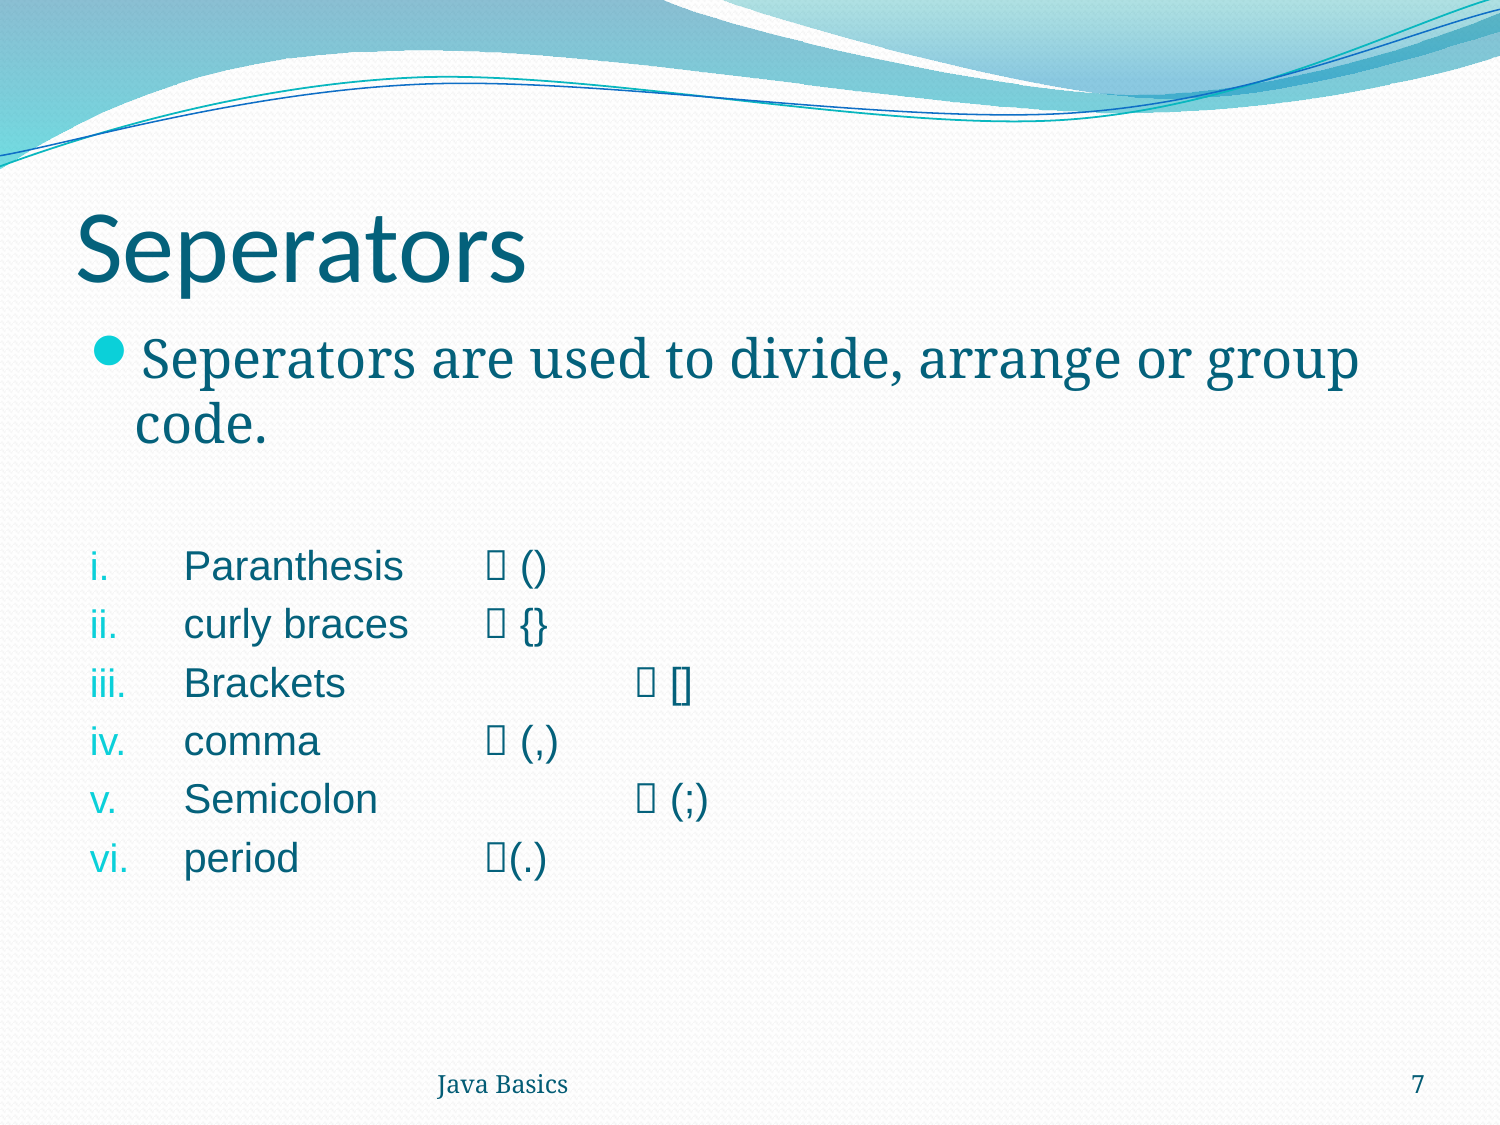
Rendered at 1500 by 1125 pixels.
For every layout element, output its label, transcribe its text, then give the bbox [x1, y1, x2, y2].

title Seperators [75, 115, 1425, 303]
list Seperators are used to divide, arrange or group code. Paranthesis  () curly braces  {} Brackets  [] comma  (,) Semicolon  (;) period (.) [75, 317, 1425, 1038]
footer Java Basics [437, 1042, 988, 1103]
slide_number 7 [1299, 1042, 1425, 1103]
